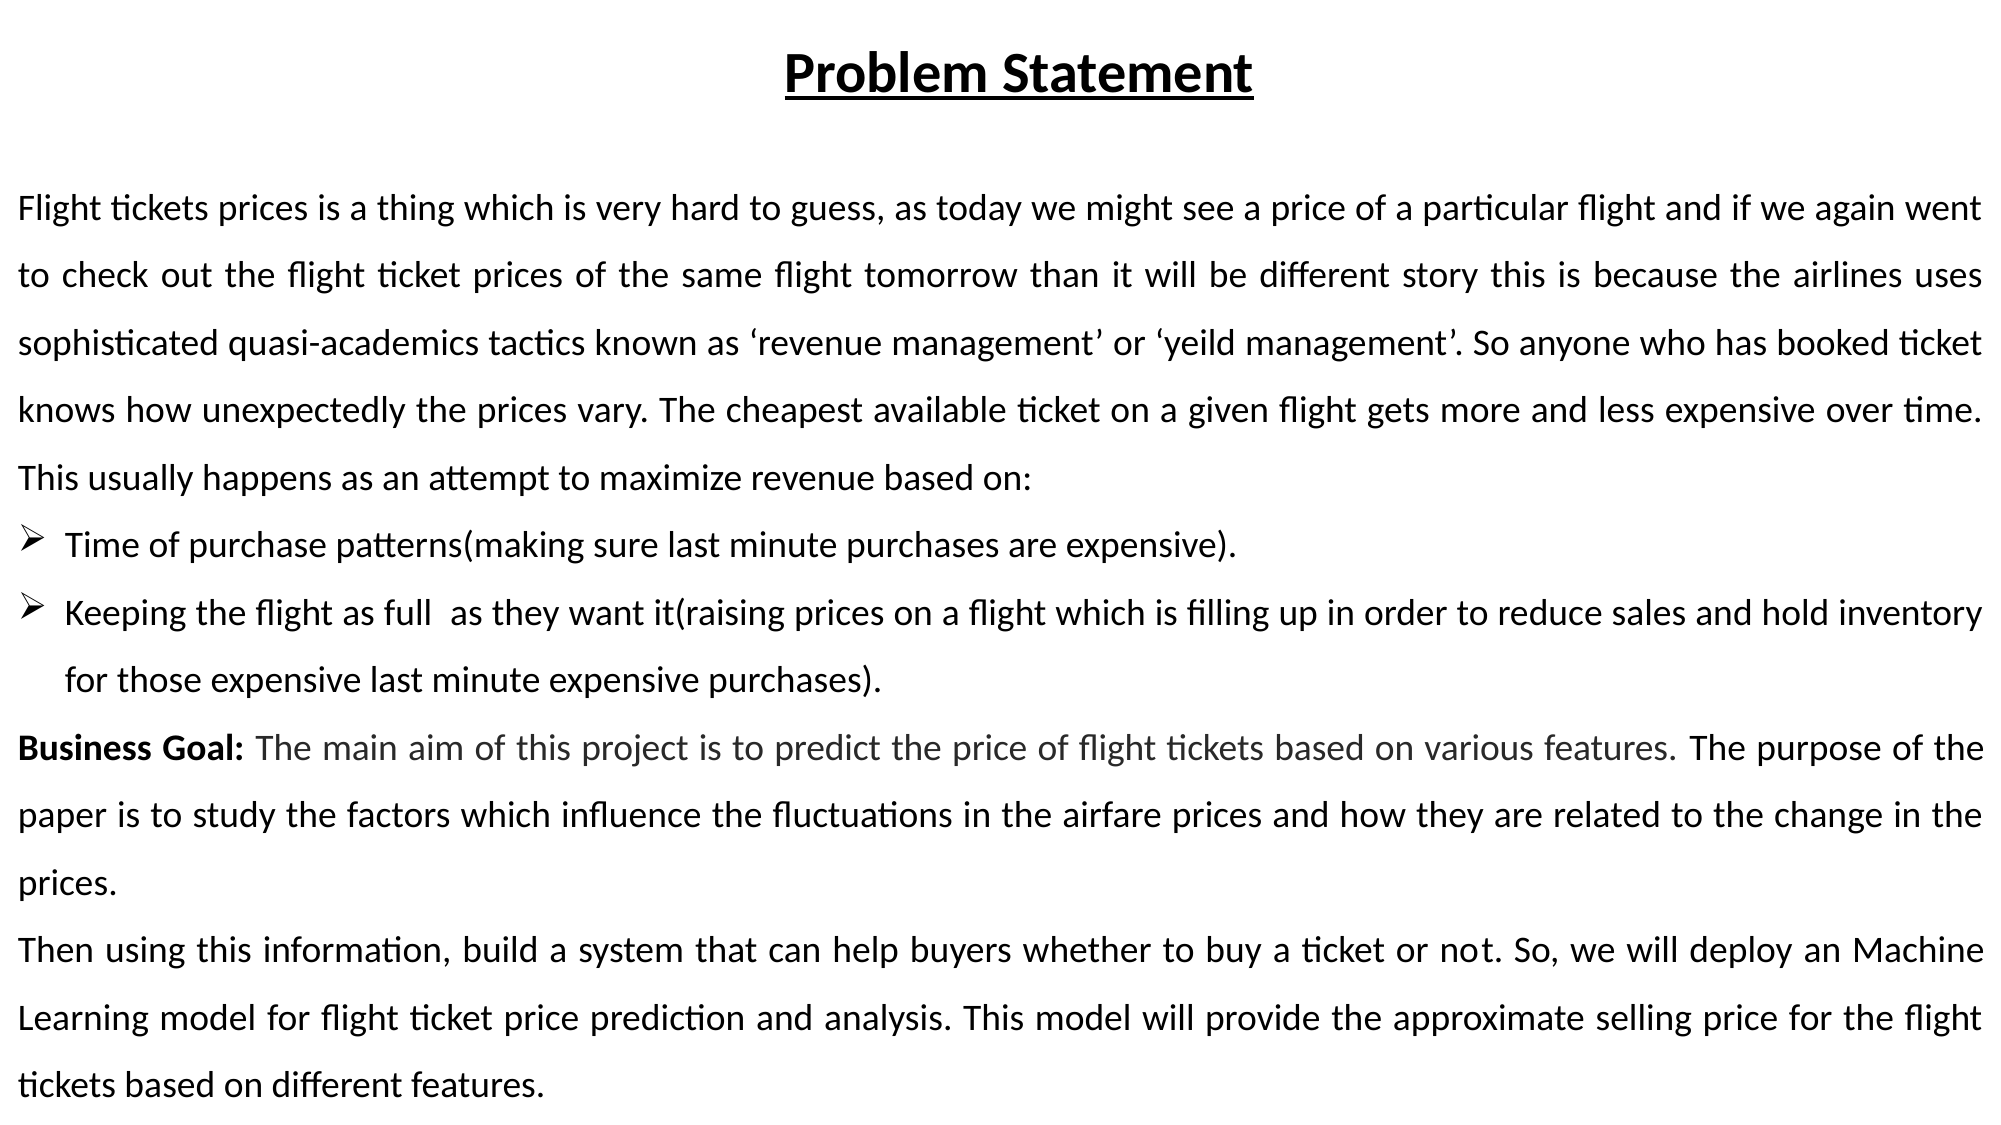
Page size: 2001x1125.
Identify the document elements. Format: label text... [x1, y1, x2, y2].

text_box Flight tickets prices is a thing which is very hard to guess, as today we might see a price of a particular flight and if we again went to check out the flight ticket prices of the same flight tomorrow than it will be different story this is because the airlines uses sophisticated quasi-academics tactics known as ‘revenue management’ or ‘yeild management’. So anyone who has booked ticket knows how unexpectedly the prices vary. The cheapest available ticket on a given flight gets more and less expensive over time. This usually happens as an attempt to maximize revenue based on: Time of purchase patterns(making sure last minute purchases are expensive). Keeping the flight as full as they want it(raising prices on a flight which is filling up in order to reduce sales and hold inventory for those expensive last minute expensive purchases). Business Goal: The main aim of this project is to predict the price of flight tickets based on various features. The purpose of the paper is to study the factors which influence the fluctuations in the airfare prices and how they are related to the change in the prices. Then using this information, build a system that can help buyers whether to buy a ticket or not. So, we will deploy an Machine Learning model for flight ticket price prediction and analysis. This model will provide the approximate selling price for the flight tickets based on different features. [3, 153, 2000, 1125]
text_box Problem Statement [39, 26, 2000, 112]
